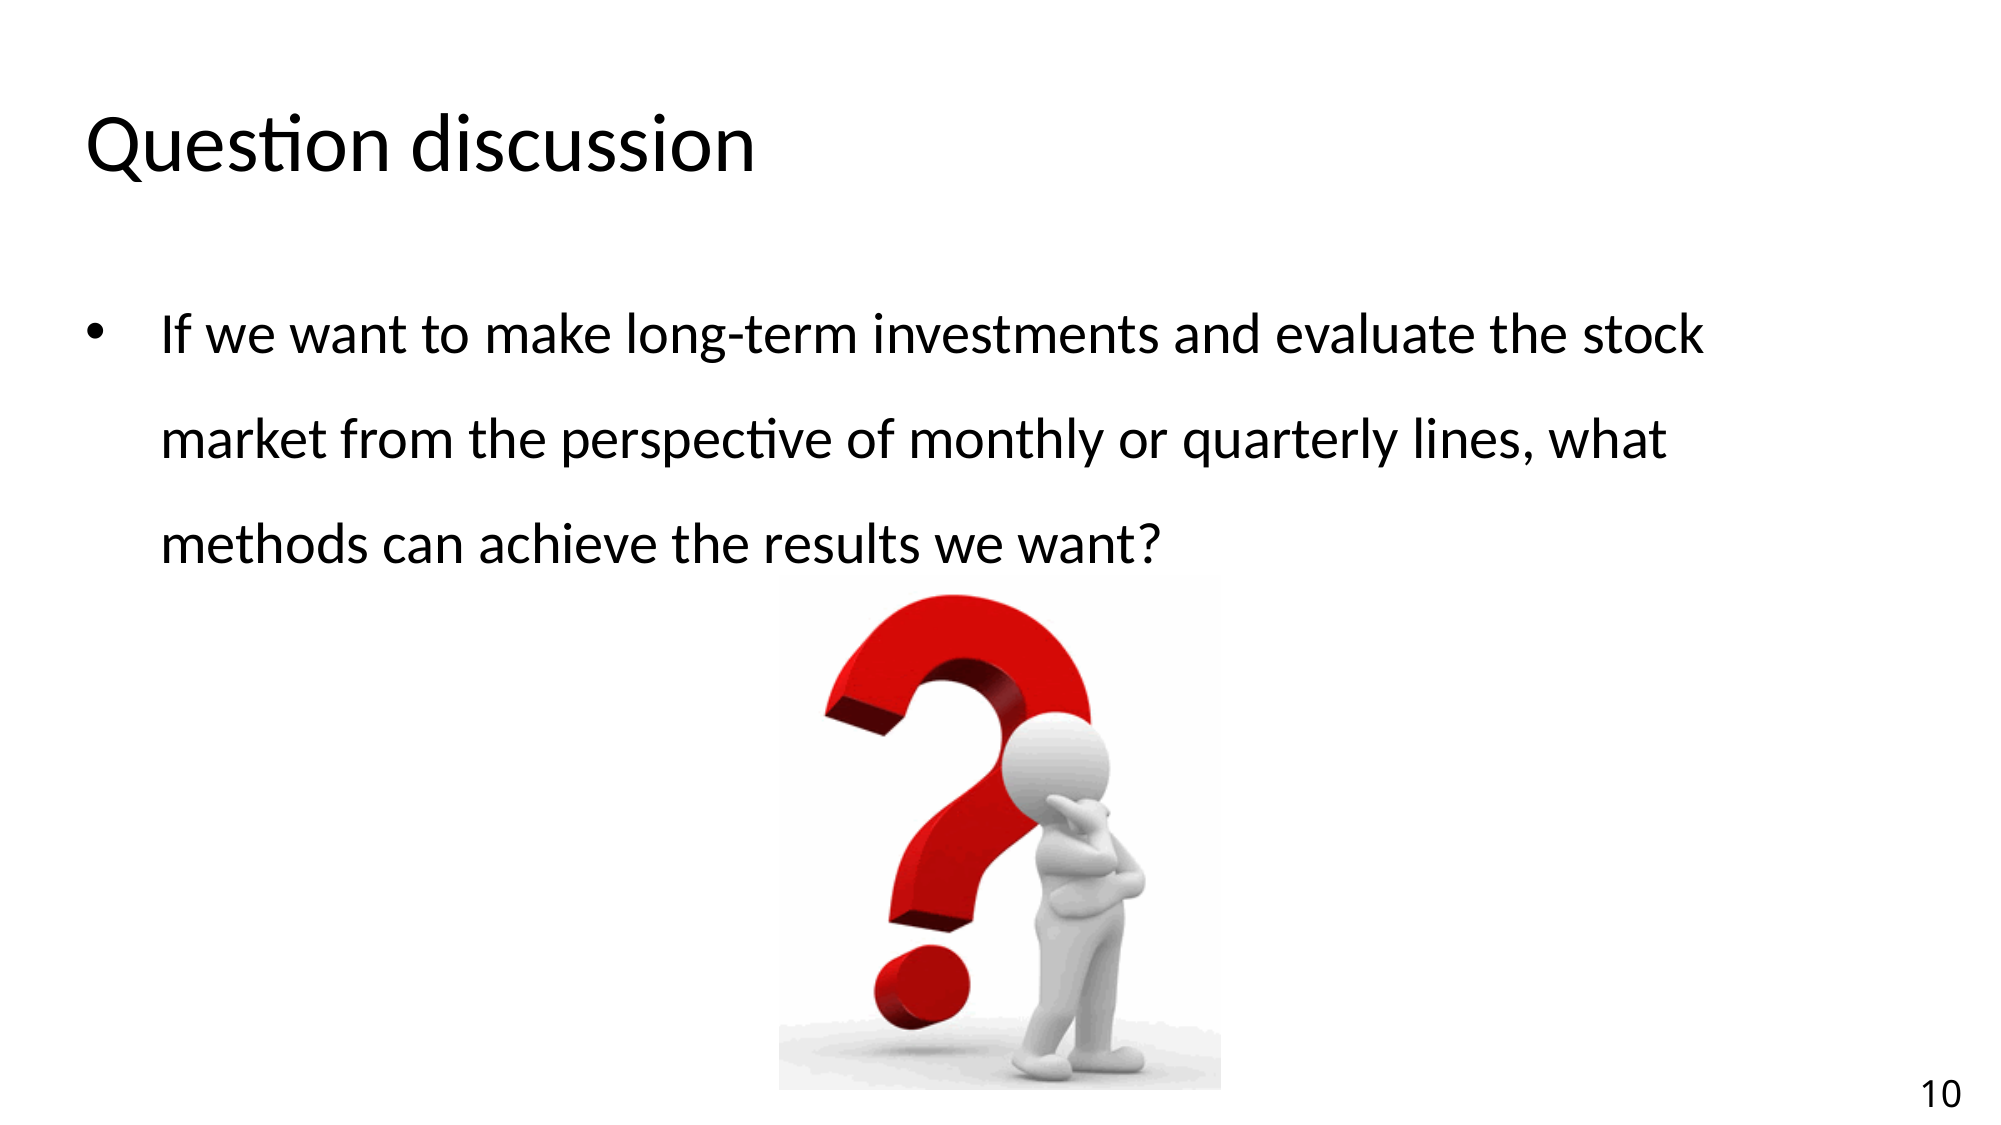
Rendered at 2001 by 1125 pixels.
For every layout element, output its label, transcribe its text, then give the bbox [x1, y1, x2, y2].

text_box If we want to make long-term investments and evaluate the stock market from the perspective of monthly or quarterly lines, what methods can achieve the results we want? [70, 253, 1882, 583]
title Question discussion [70, 35, 1953, 254]
slide_number 10 [1881, 1065, 2000, 1125]
picture [779, 575, 1221, 1090]
